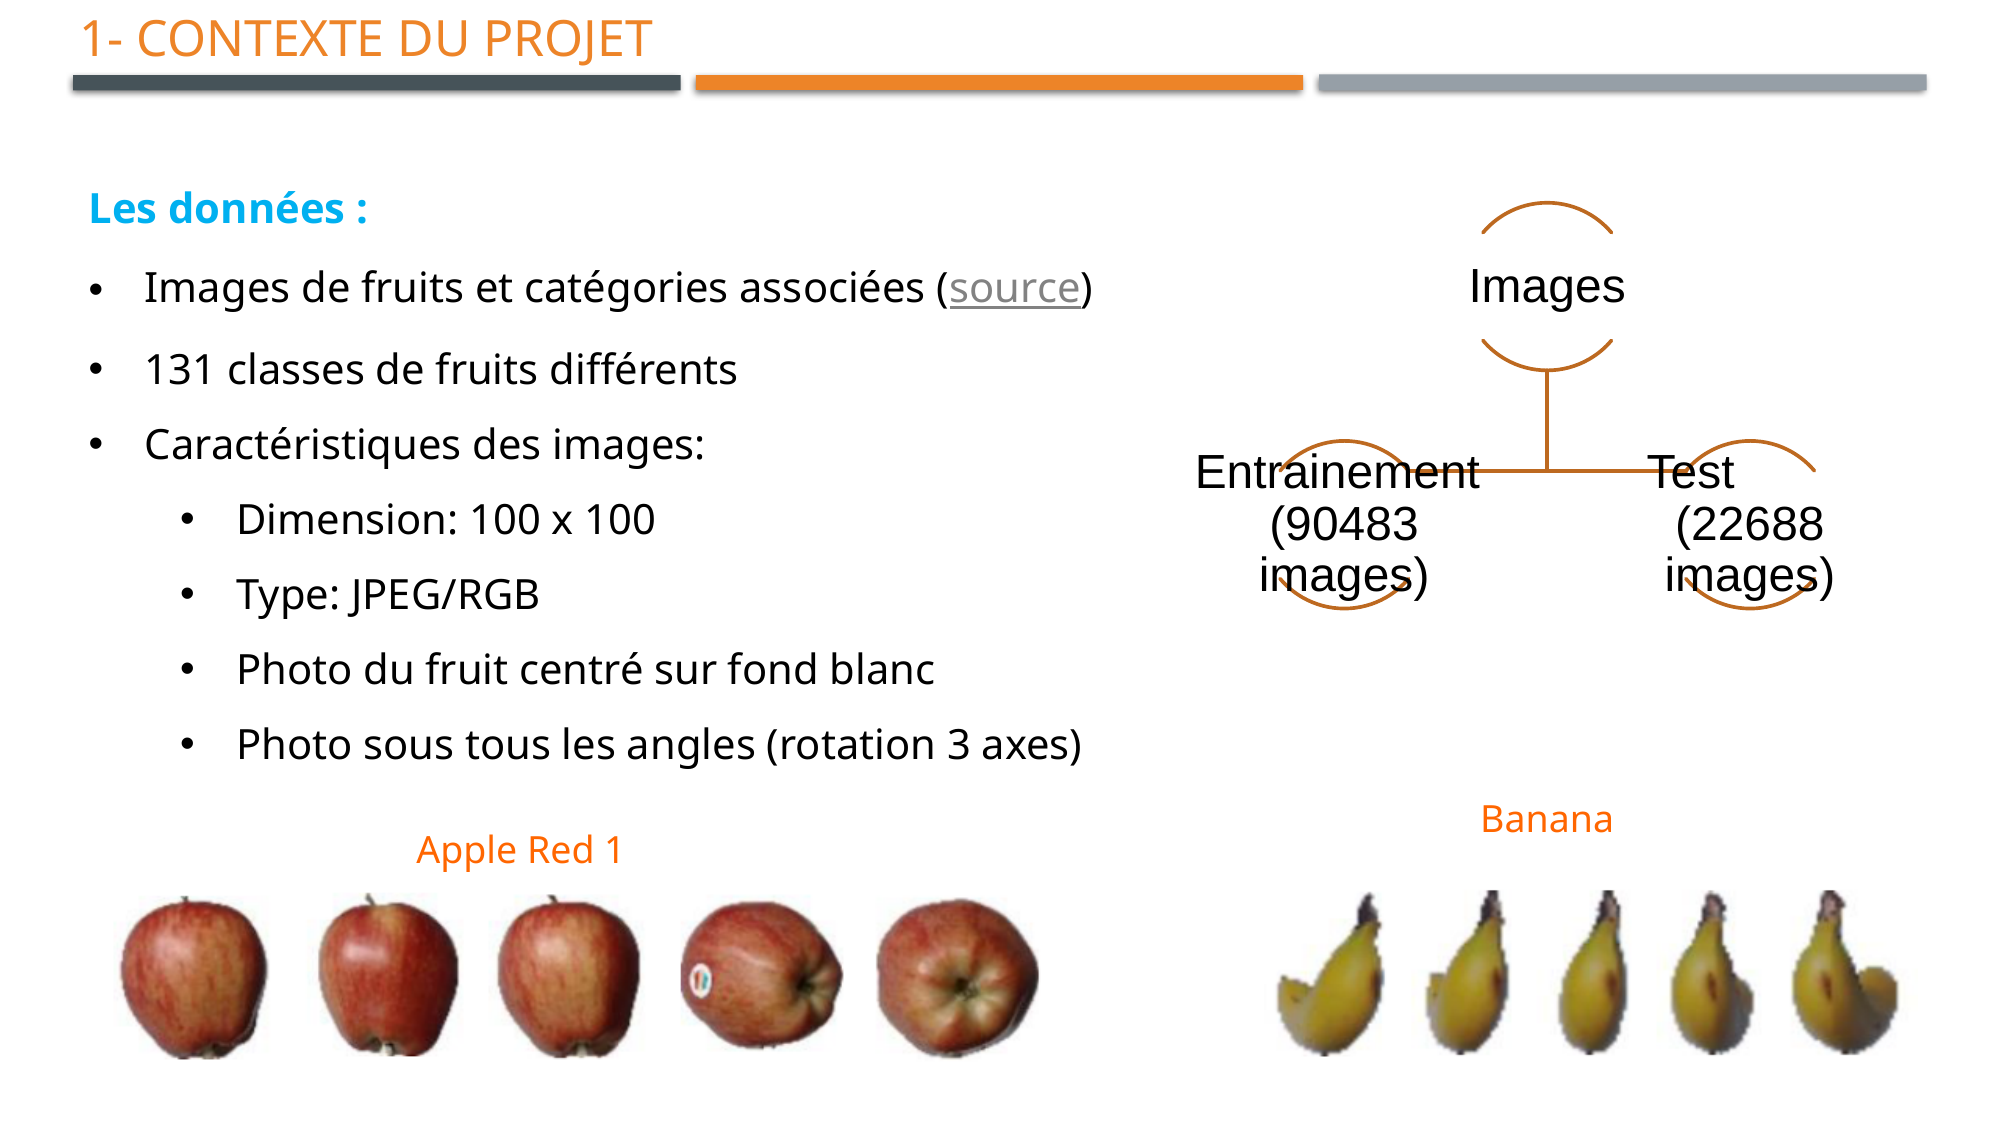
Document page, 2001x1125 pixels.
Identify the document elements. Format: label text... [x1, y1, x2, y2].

text_box Les données : Images de fruits et catégories associées (source) 131 classes de fruits différents Caractéristiques des images: Dimension: 100 x 100 Type: JPEG/RGB Photo du fruit centré sur fond blanc Photo sous tous les angles (rotation 3 axes) [73, 149, 1918, 851]
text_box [1176, 149, 1919, 662]
text_box Banana [1465, 787, 1630, 848]
text_box Apple Red 1 [400, 816, 643, 877]
picture [105, 879, 1054, 1077]
picture [1259, 866, 1919, 1074]
text_box 1- Contexte du projet [64, 0, 1790, 79]
